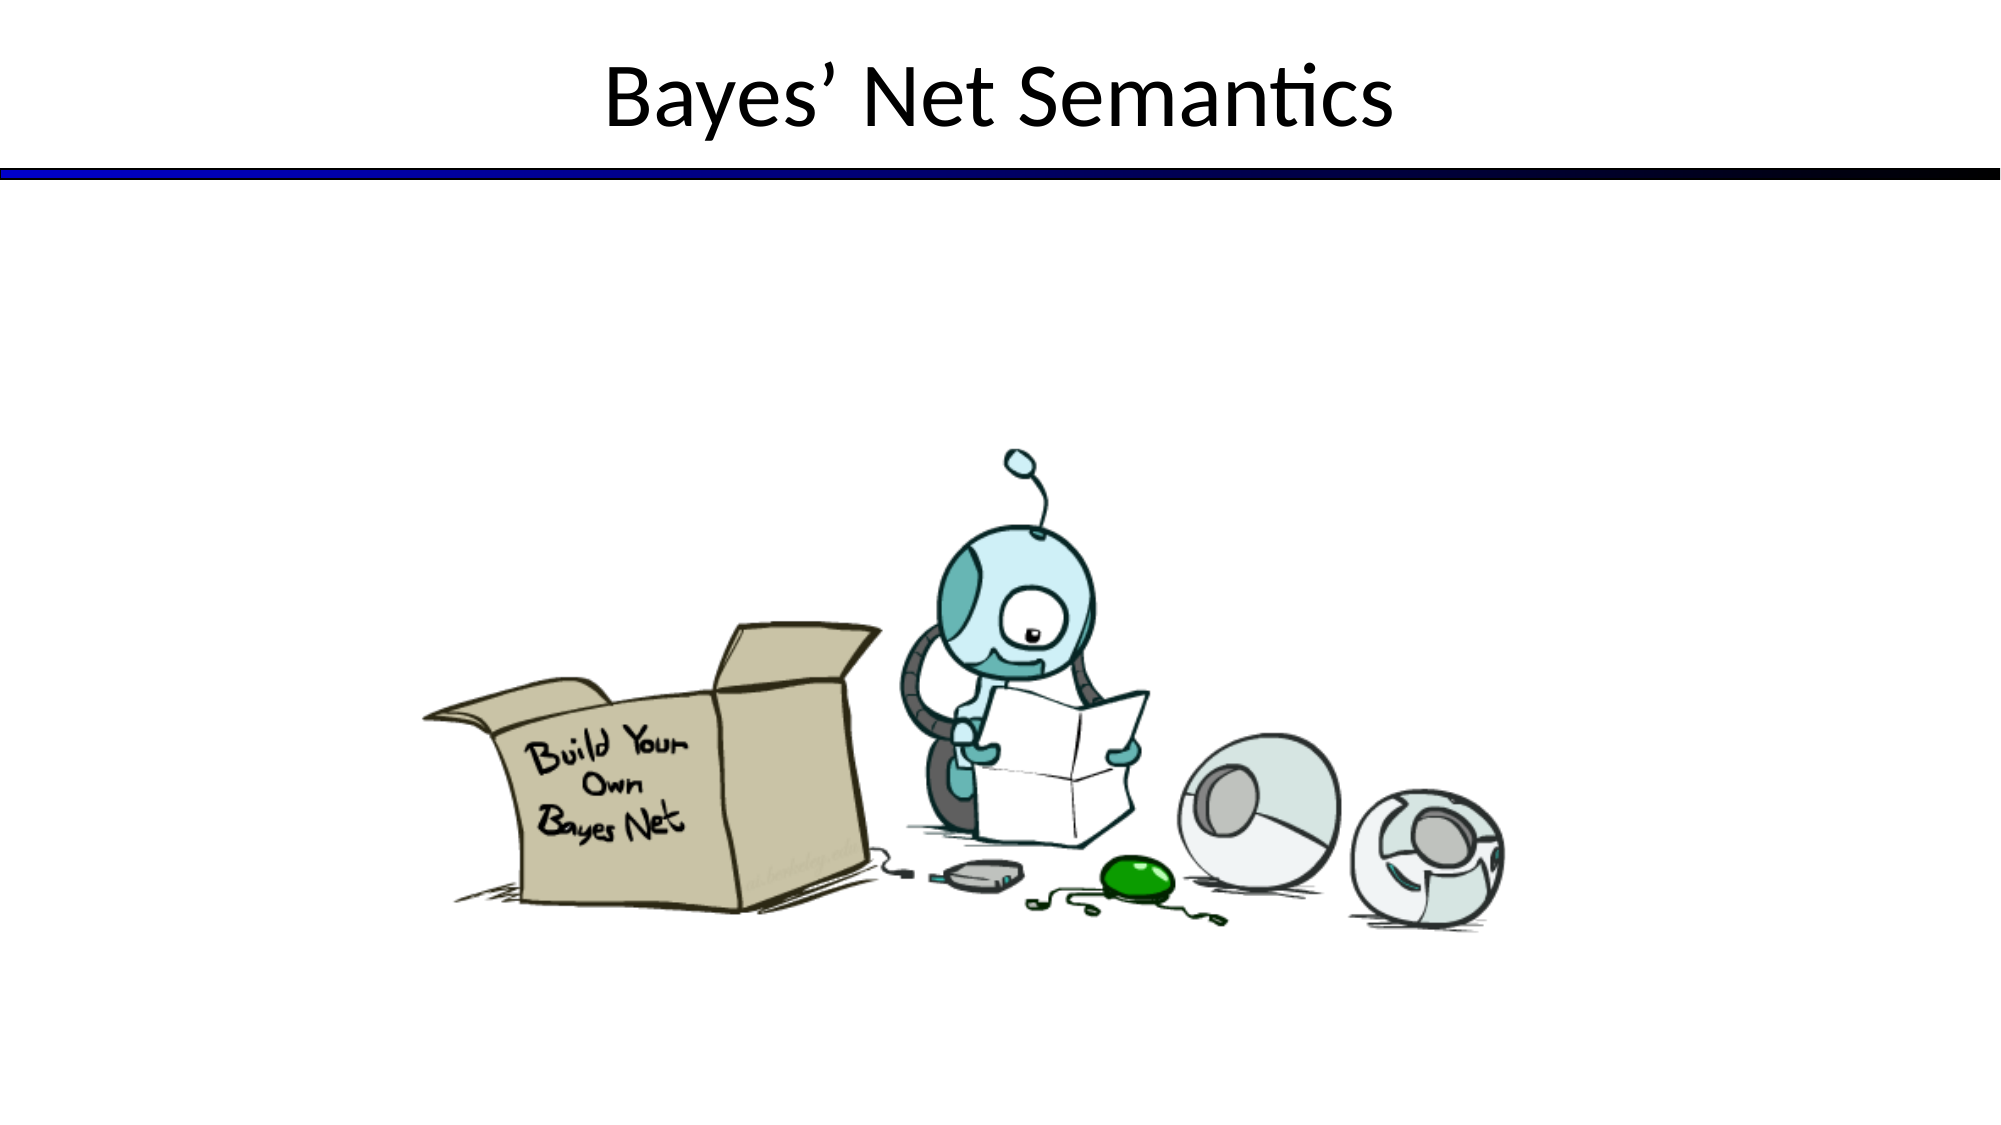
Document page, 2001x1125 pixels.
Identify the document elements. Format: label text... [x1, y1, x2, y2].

picture [412, 437, 2000, 1125]
title Bayes’ Net Semantics [0, 0, 2000, 184]
